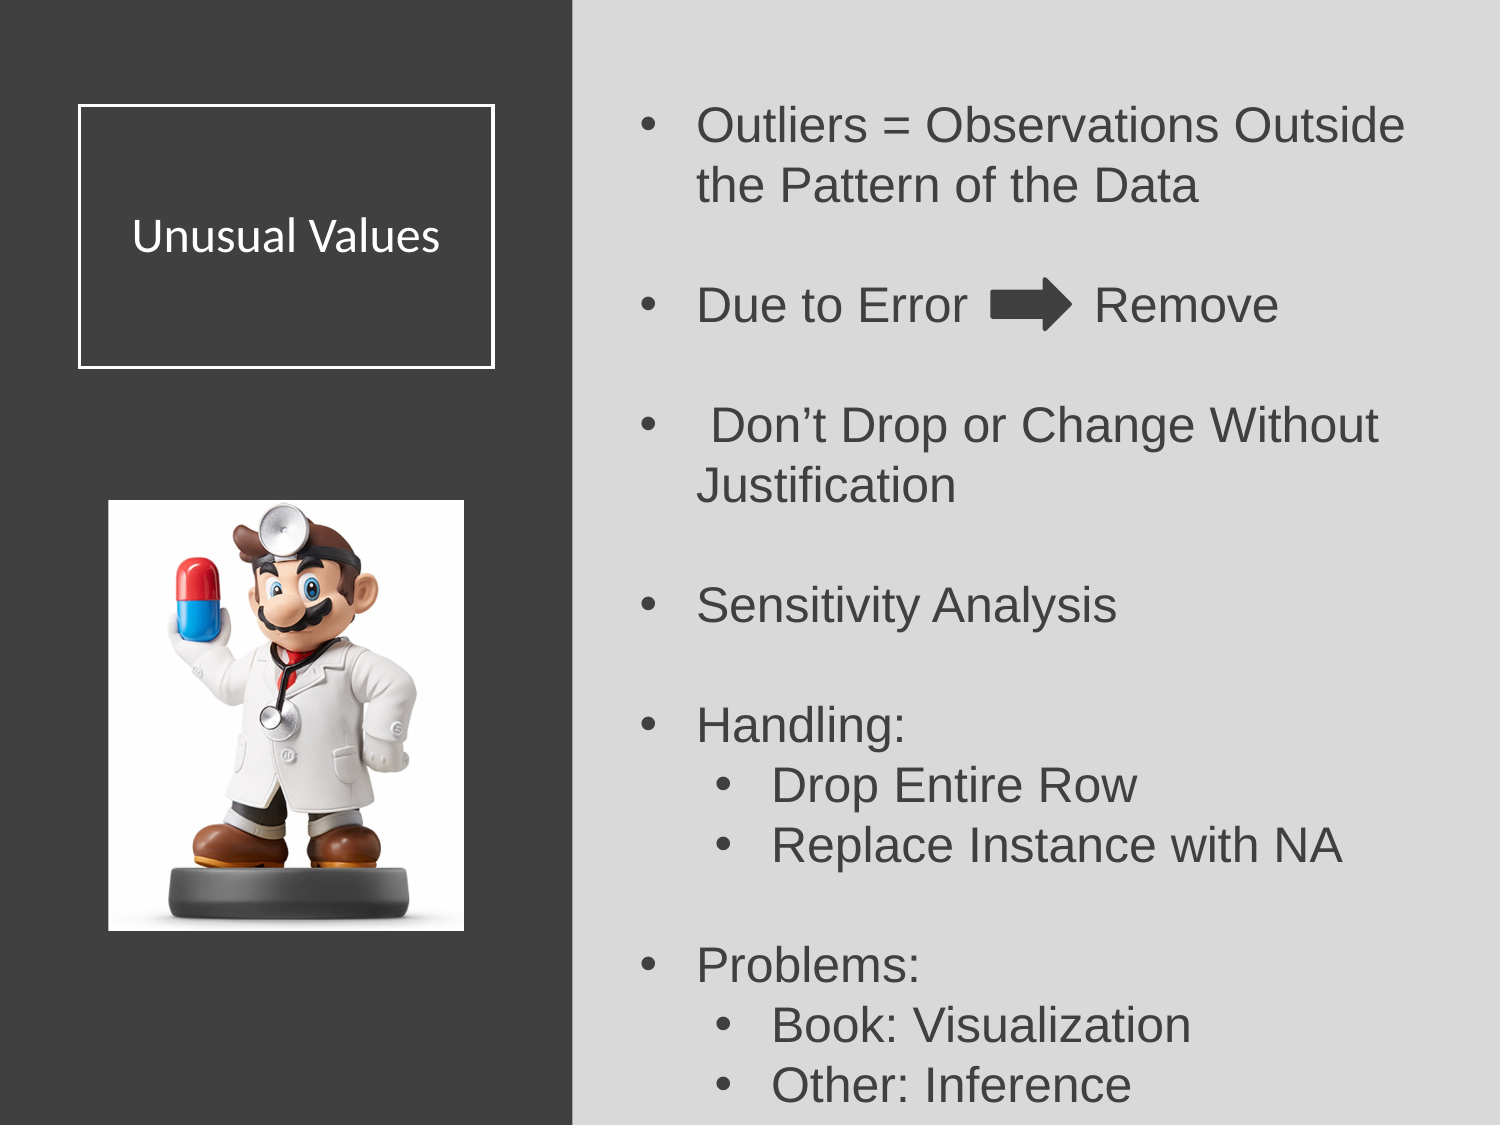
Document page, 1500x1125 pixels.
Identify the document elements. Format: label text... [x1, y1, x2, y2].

text_box [990, 277, 1072, 332]
title Unusual Values [78, 105, 494, 368]
picture [107, 499, 465, 931]
text_box Outliers = Observations Outside the Pattern of the Data Due to Error Remove Don’t Drop or Change Without Justification Sensitivity Analysis Handling: Drop Entire Row Replace Instance with NA Problems: Book: Visualization Other: Inference [624, 85, 1438, 1121]
text_box [0, 0, 573, 1125]
